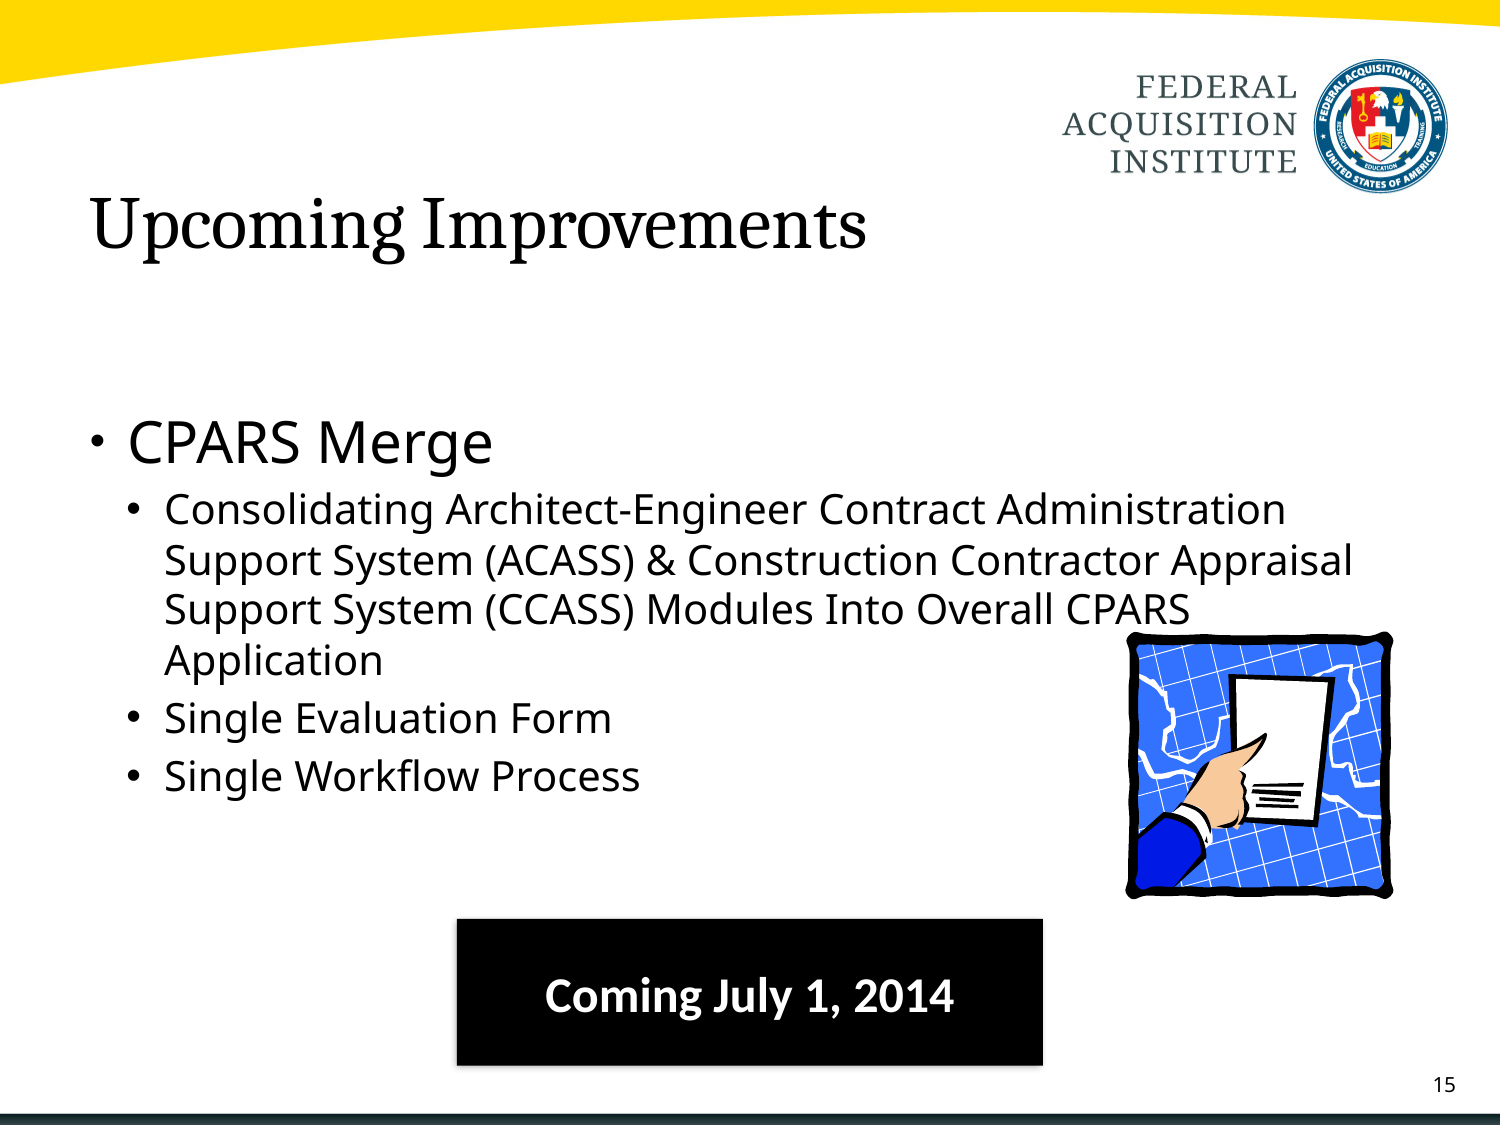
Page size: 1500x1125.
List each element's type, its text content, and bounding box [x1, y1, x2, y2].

list CPARS Merge Consolidating Architect-Engineer Contract Administration Support System (ACASS) & Construction Contractor Appraisal Support System (CCASS) Modules Into Overall CPARS Application Single Evaluation Form Single Workflow Process [75, 397, 1425, 795]
title Upcoming Improvements [75, 172, 988, 371]
picture [0, 0, 1500, 1125]
slide_number 15 [1415, 1047, 1474, 1107]
text_box Coming July 1, 2014 [456, 918, 1044, 1066]
